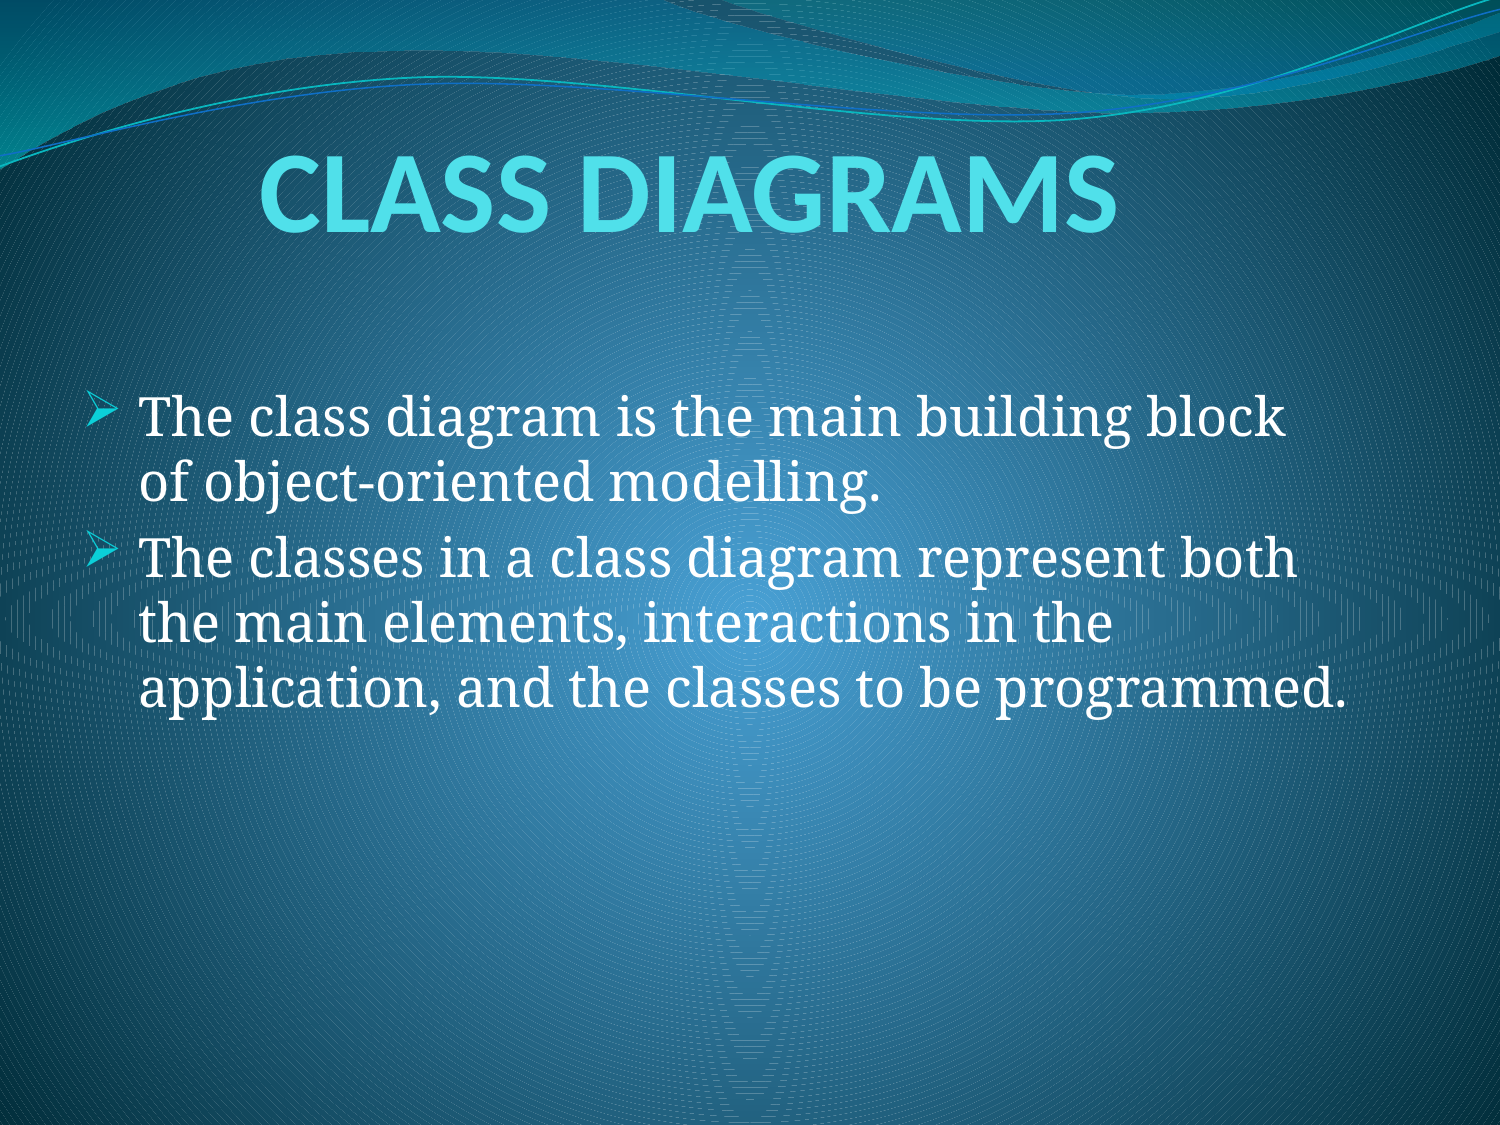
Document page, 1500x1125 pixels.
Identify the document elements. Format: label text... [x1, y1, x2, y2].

subtitle The class diagram is the main building block of object-oriented modelling. The classes in a class diagram represent both the main elements, interactions in the application, and the classes to be programmed. [82, 375, 1383, 961]
title CLASS DIAGRAMS [175, 105, 1207, 256]
